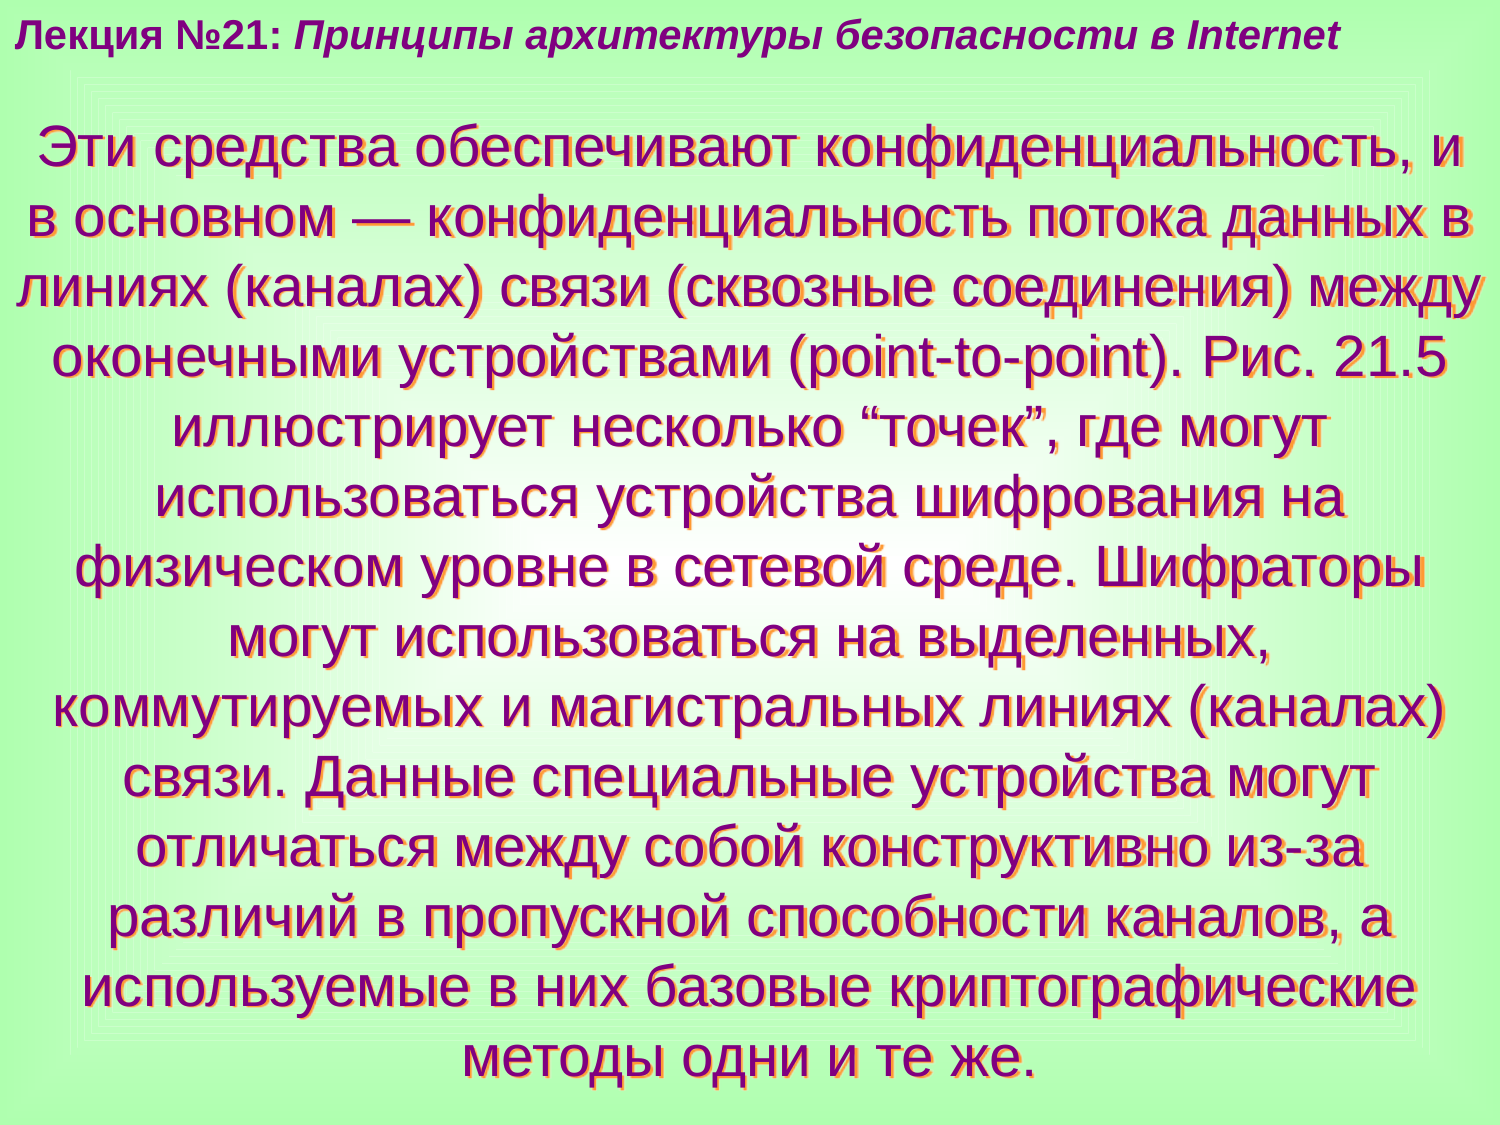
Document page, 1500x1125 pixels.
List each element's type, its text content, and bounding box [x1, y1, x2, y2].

text_box Эти средства обеспечивают конфиденциальность, и в основном — конфиденциальность потока данных в линиях (каналах) связи (сквозные соединения) между оконечными устройствами (point-to-point). Рис. 21.5 иллюстрирует несколько “точек”, где могут использоваться устройства шифрования на физическом уровне в сетевой среде. Шифраторы могут использоваться на выделенных, коммутируемых и магистральных линиях (каналах) связи. Данные специальные устройства могут отличаться между собой конструктивно из-за различий в пропускной способности каналов, а используемые в них базовые криптографические методы одни и те же. [0, 100, 1500, 1096]
text_box Лекция №21: Принципы архитектуры безопасности в Internet [0, 0, 1500, 65]
